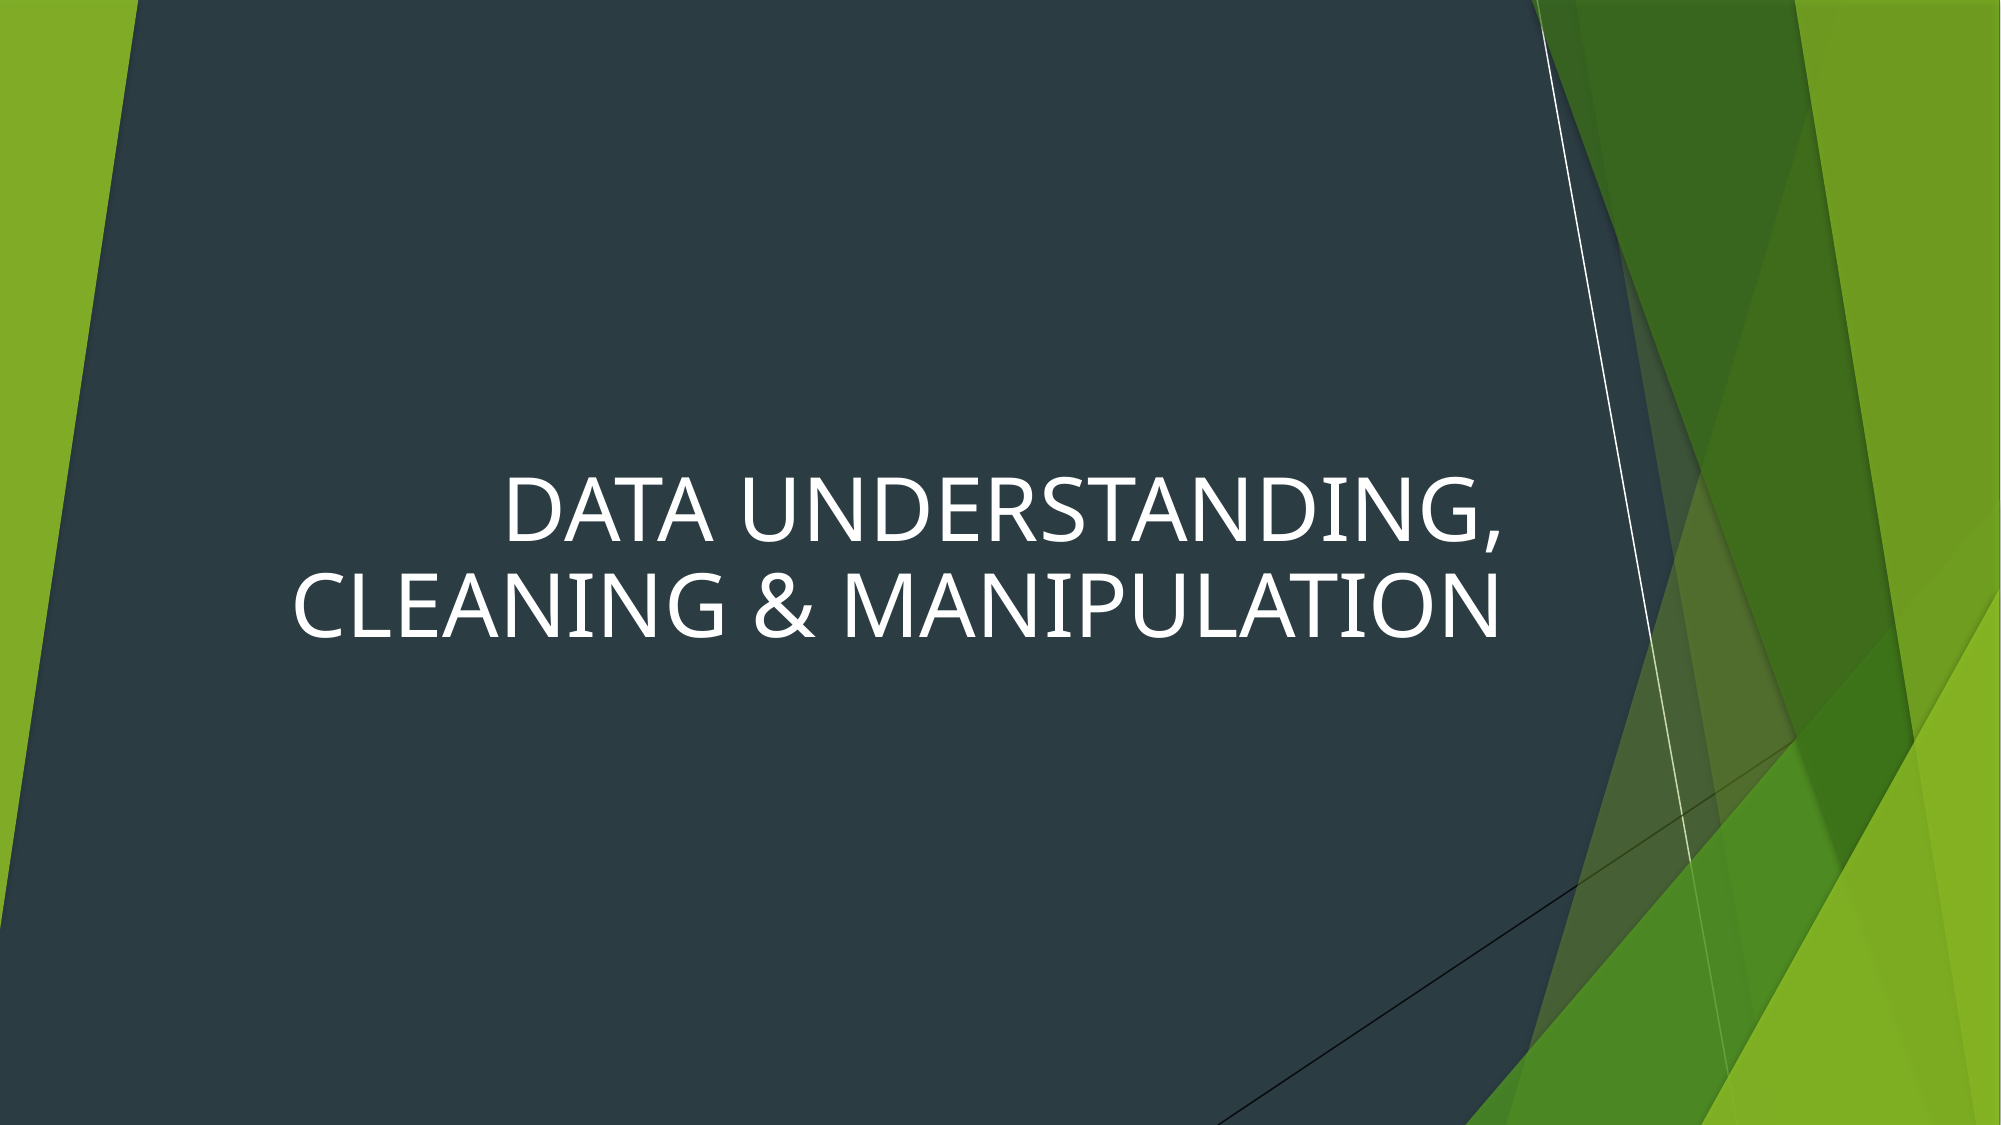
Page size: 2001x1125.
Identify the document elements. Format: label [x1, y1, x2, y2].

text_box [0, 0, 2000, 1125]
